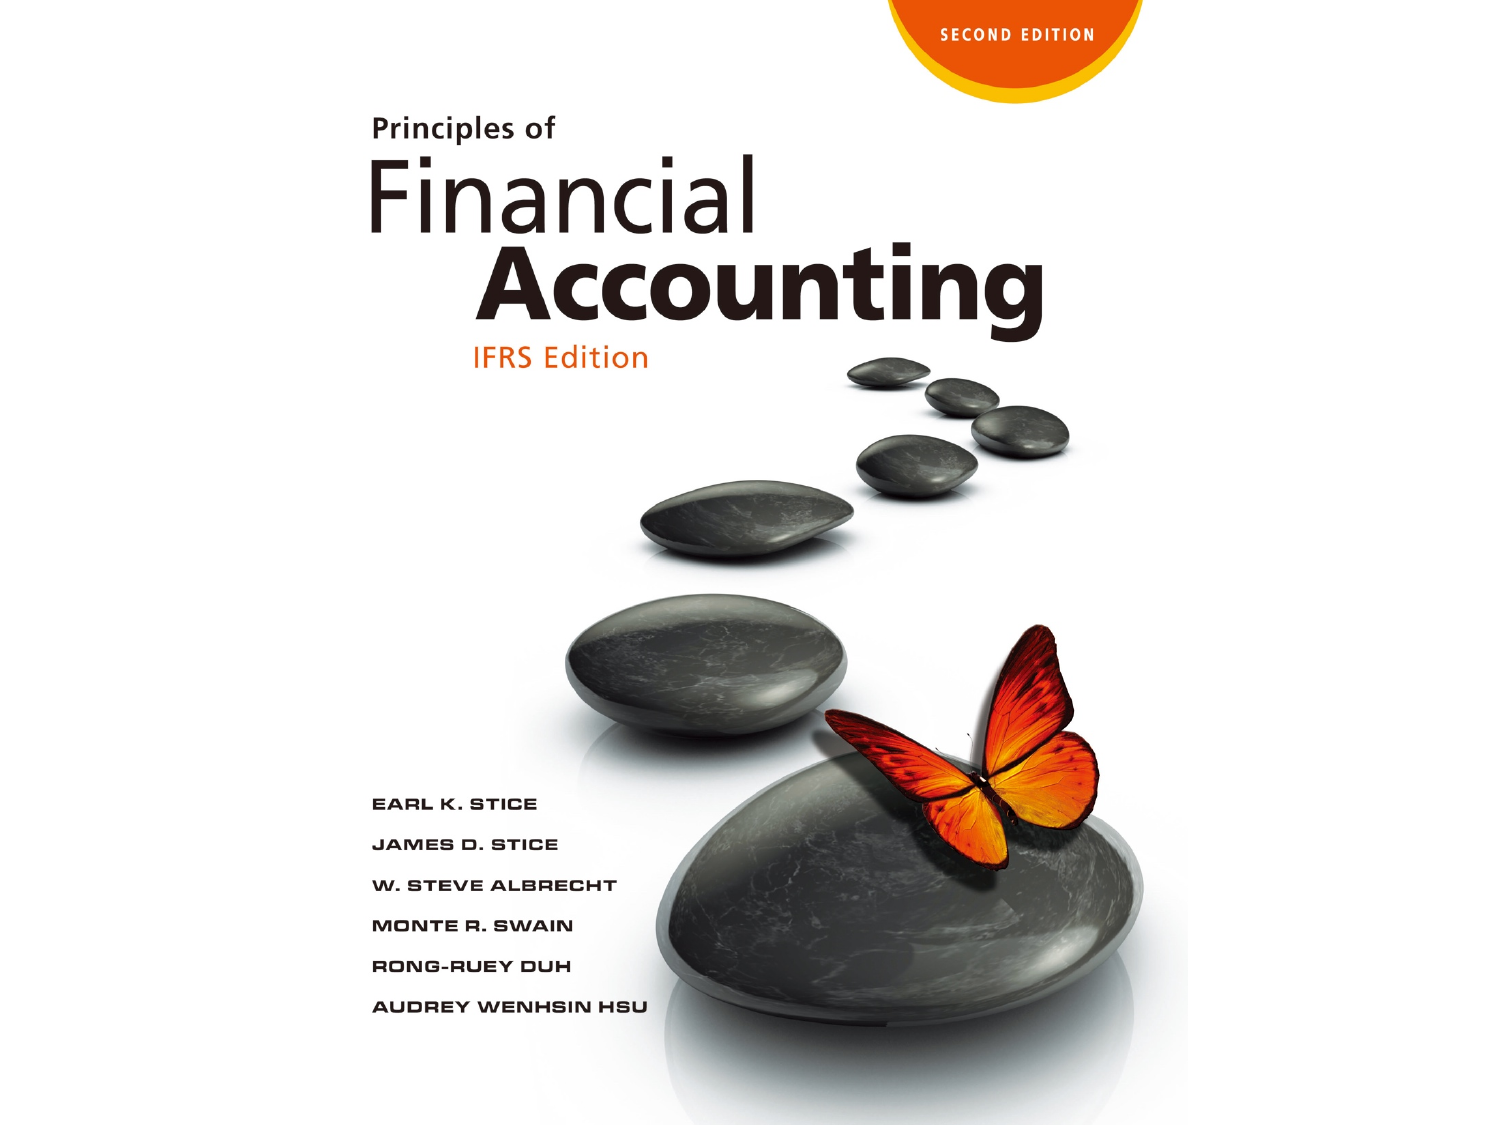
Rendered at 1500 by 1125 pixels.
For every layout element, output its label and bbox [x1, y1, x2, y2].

picture [308, 0, 1188, 1125]
